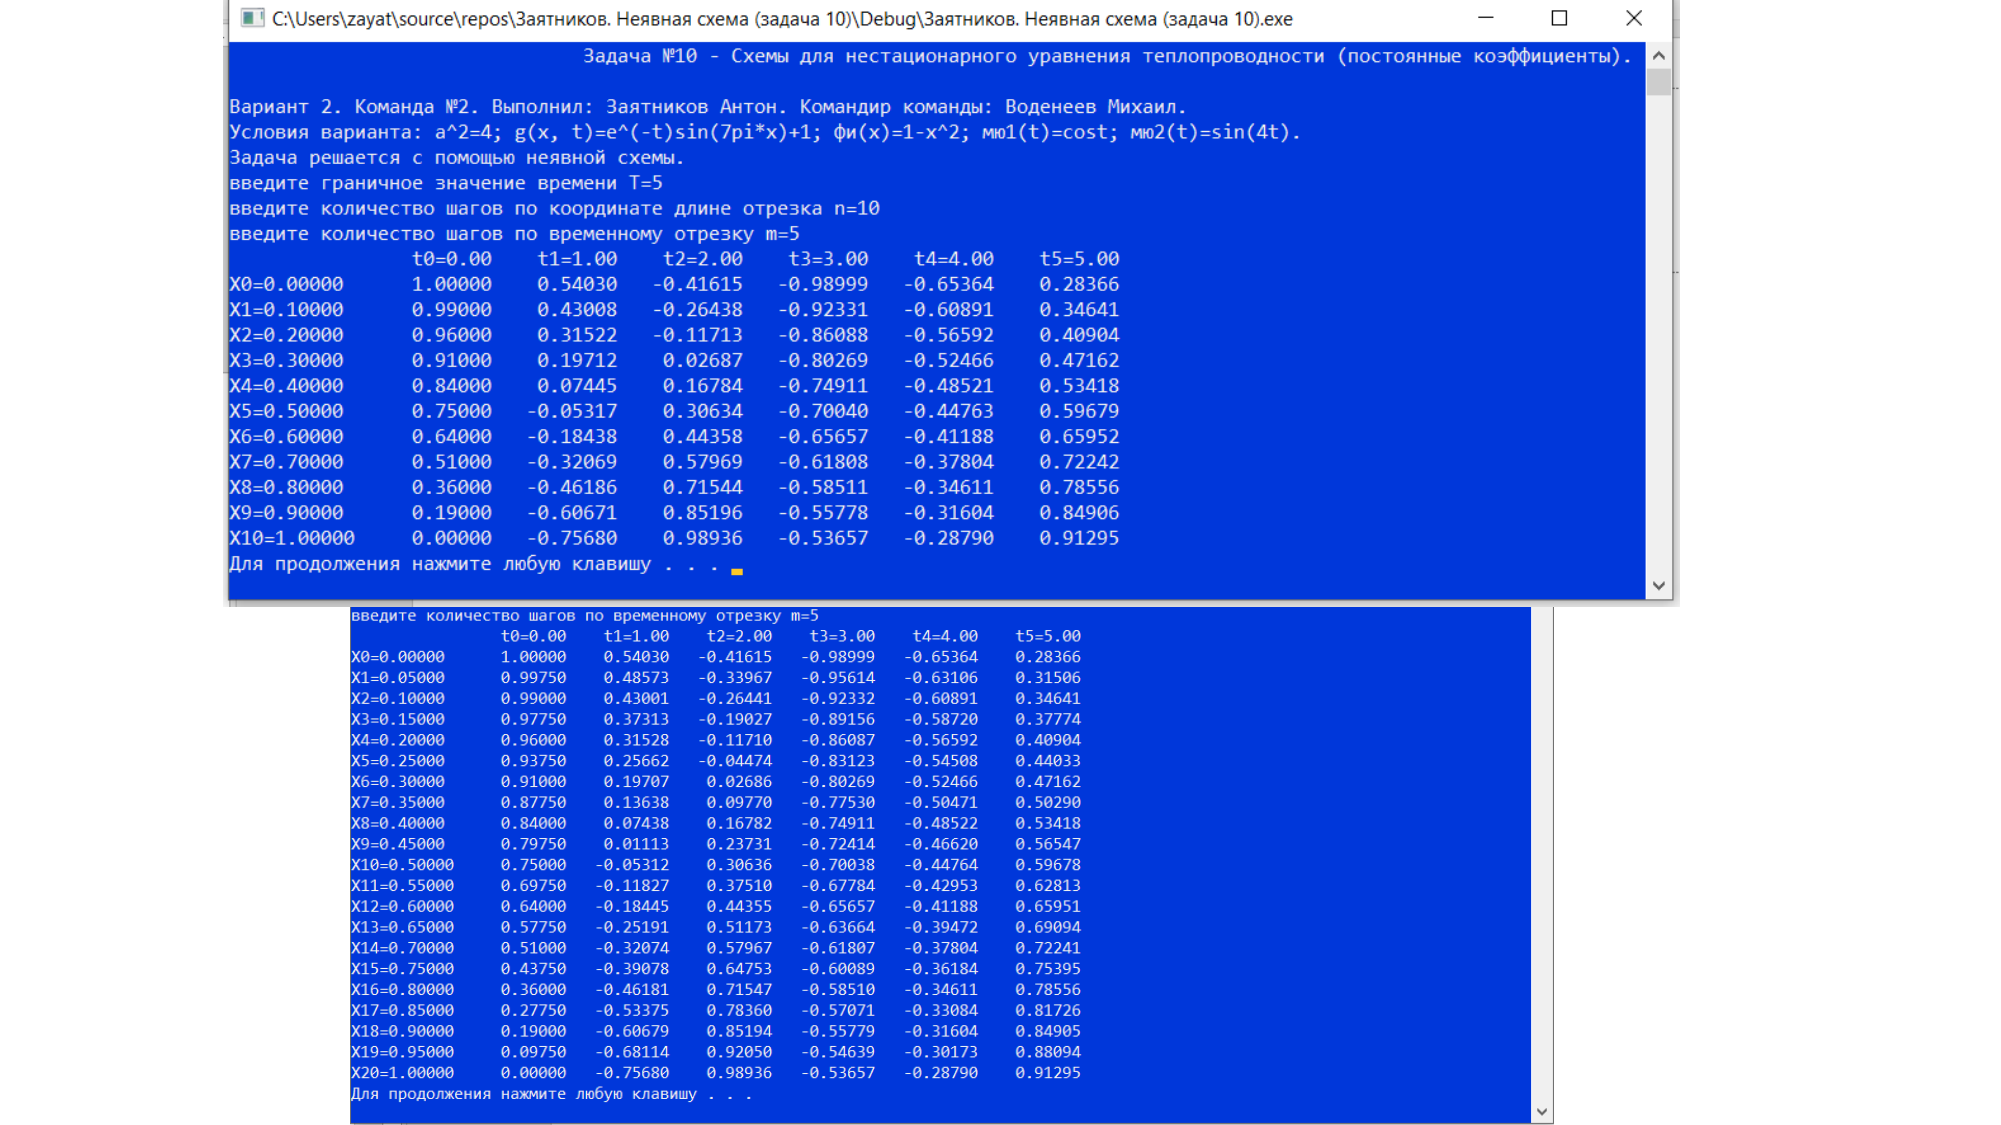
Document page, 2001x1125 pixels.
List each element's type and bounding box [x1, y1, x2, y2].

picture [223, 0, 1680, 1125]
